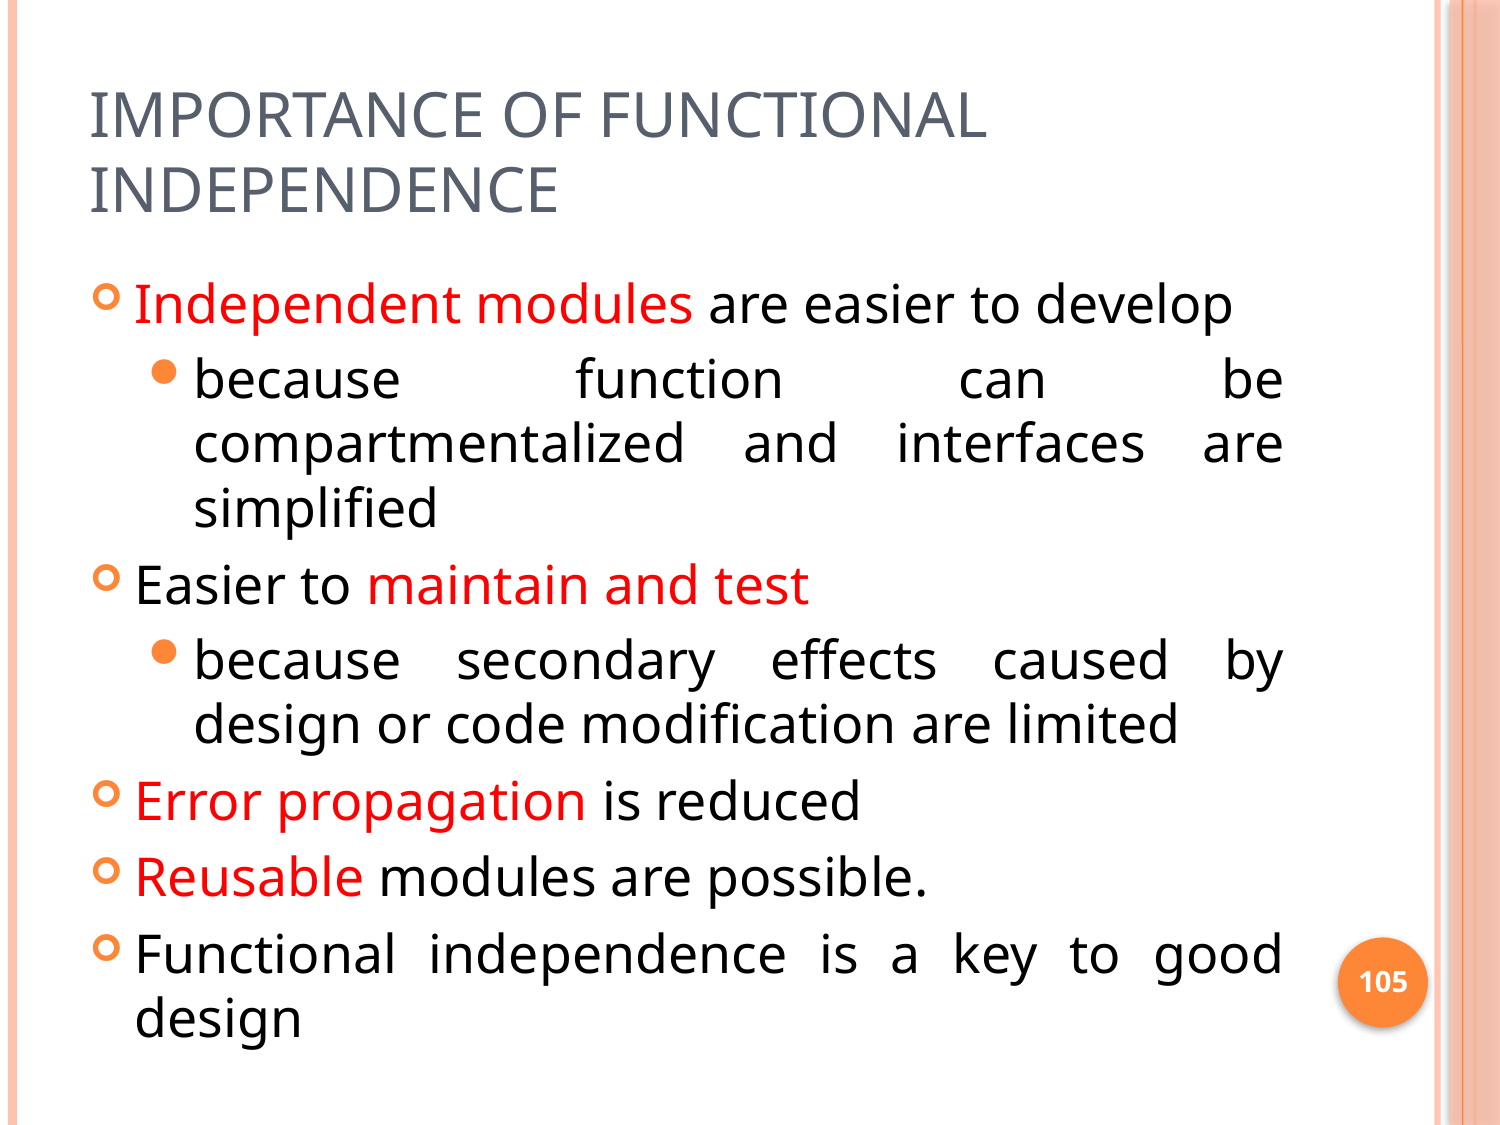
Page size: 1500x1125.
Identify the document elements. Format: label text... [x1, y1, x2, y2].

title Importance of functional independence [75, 45, 1300, 233]
slide_number 105 [1333, 940, 1434, 1027]
list Independent modules are easier to develop because function can be compartmentalized and interfaces are simplified Easier to maintain and test because secondary effects caused by design or code modification are limited Error propagation is reduced Reusable modules are possible. Functional independence is a key to good design [75, 262, 1300, 1062]
